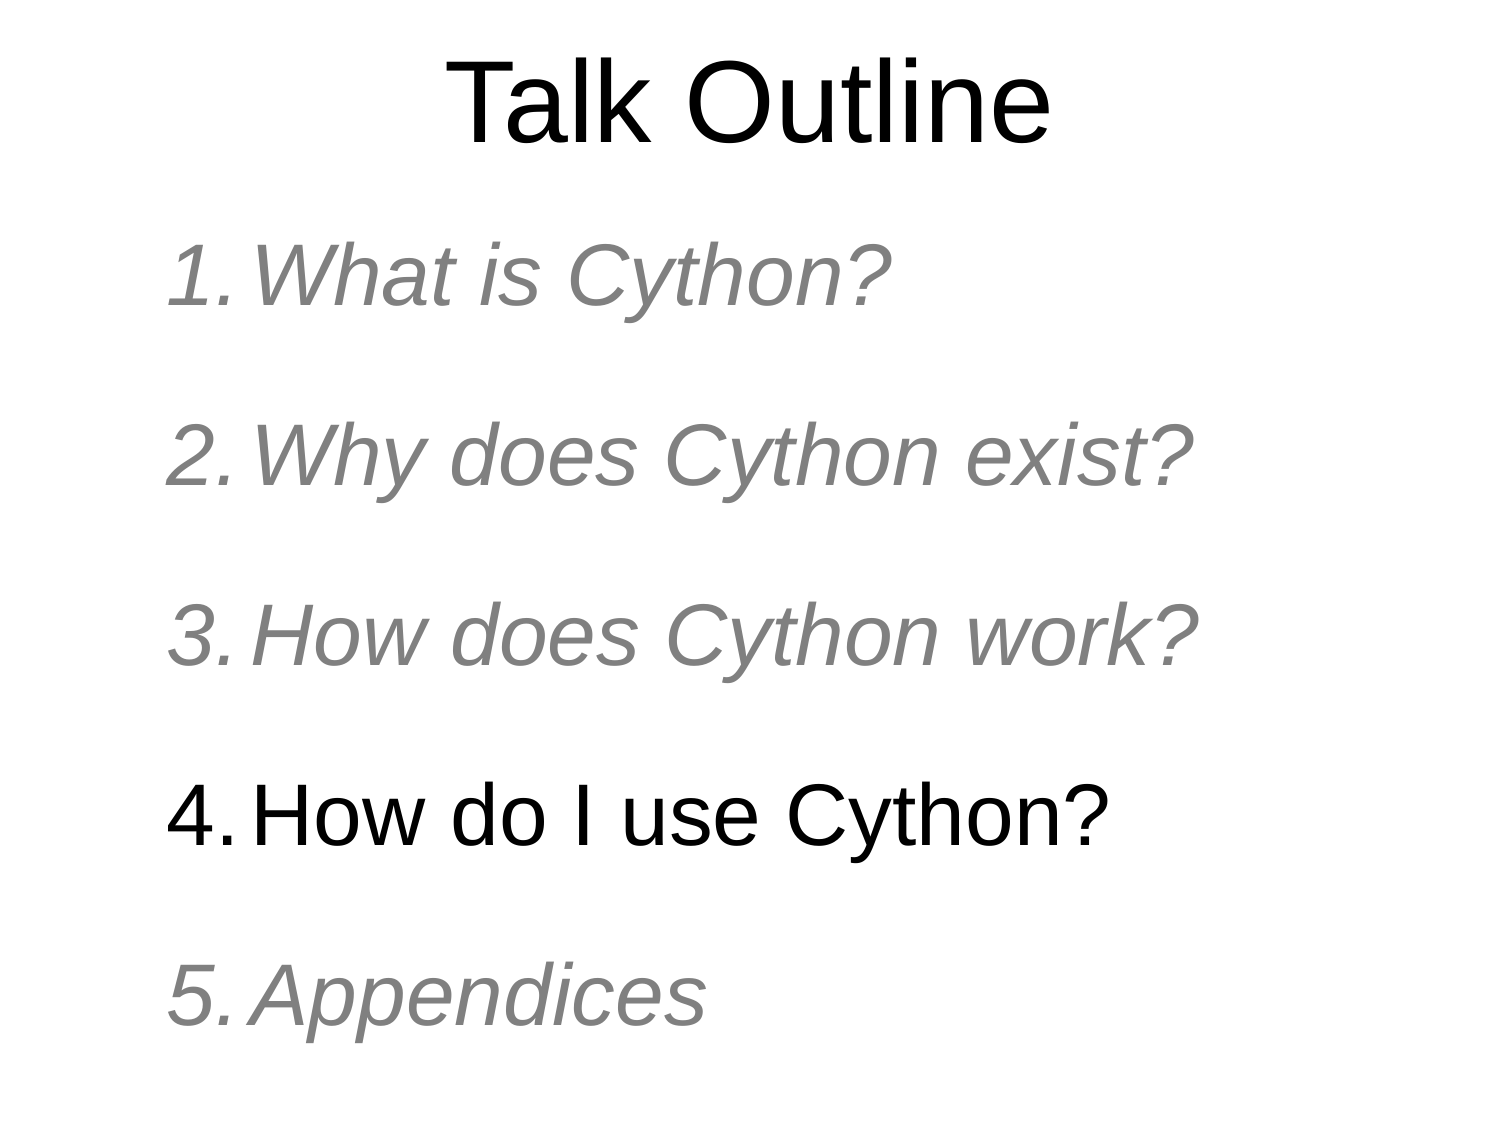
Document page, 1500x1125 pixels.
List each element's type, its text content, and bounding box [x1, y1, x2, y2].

title Talk Outline [75, 1, 1425, 190]
list What is Cython? Why does Cython exist? How does Cython work? How do I use Cython? Appendices [151, 210, 1478, 1100]
